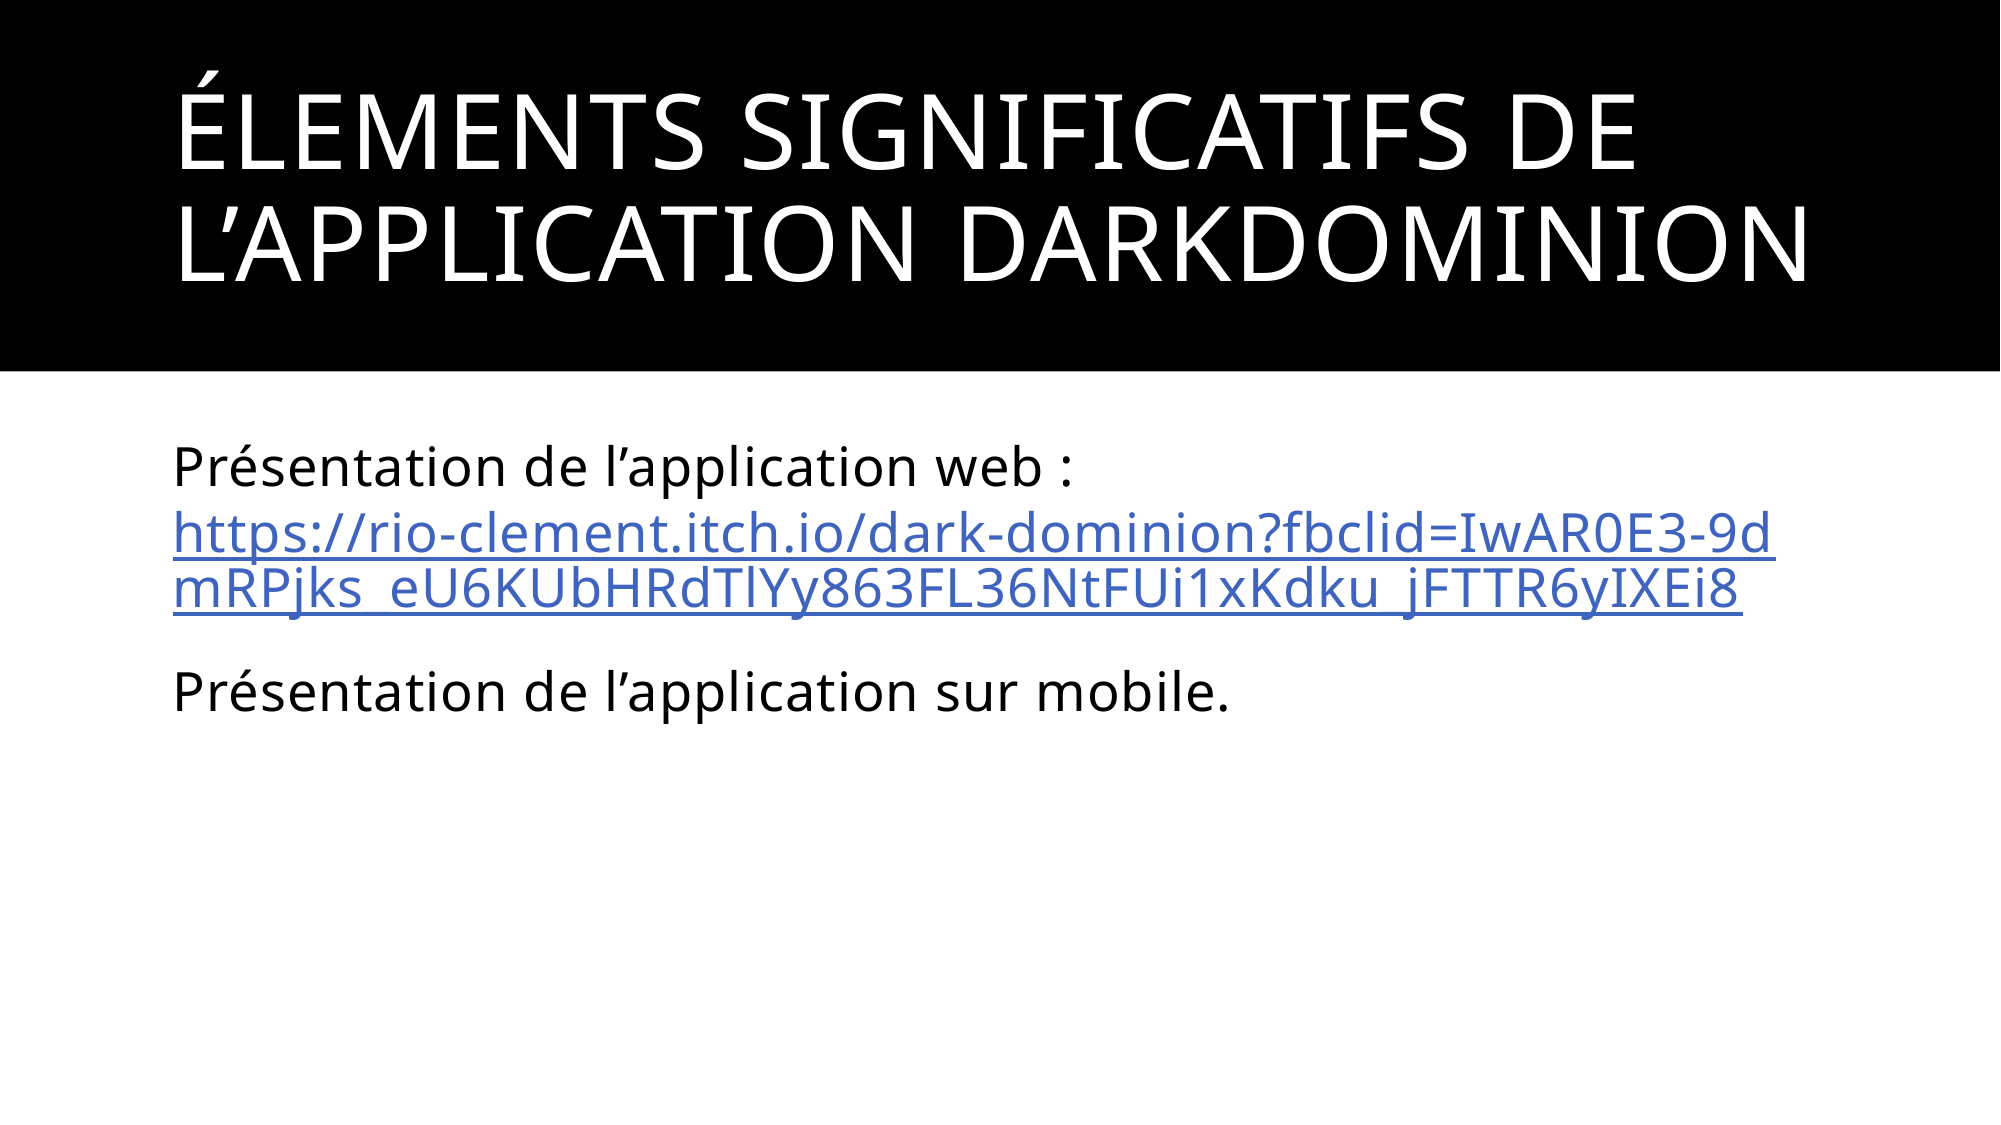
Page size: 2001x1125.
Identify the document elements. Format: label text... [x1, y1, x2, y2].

list Présentation de l’application web : https://rio-clement.itch.io/dark-dominion?fbclid=IwAR0E3-9dmRPjks_eU6KUbHRdTlYy863FL36NtFUi1xKdku_jFTTR6yIXEi8 Présentation de l’application sur mobile. [157, 424, 1842, 1014]
title élements significatifs de l’Application Darkdominion [157, 52, 1842, 332]
